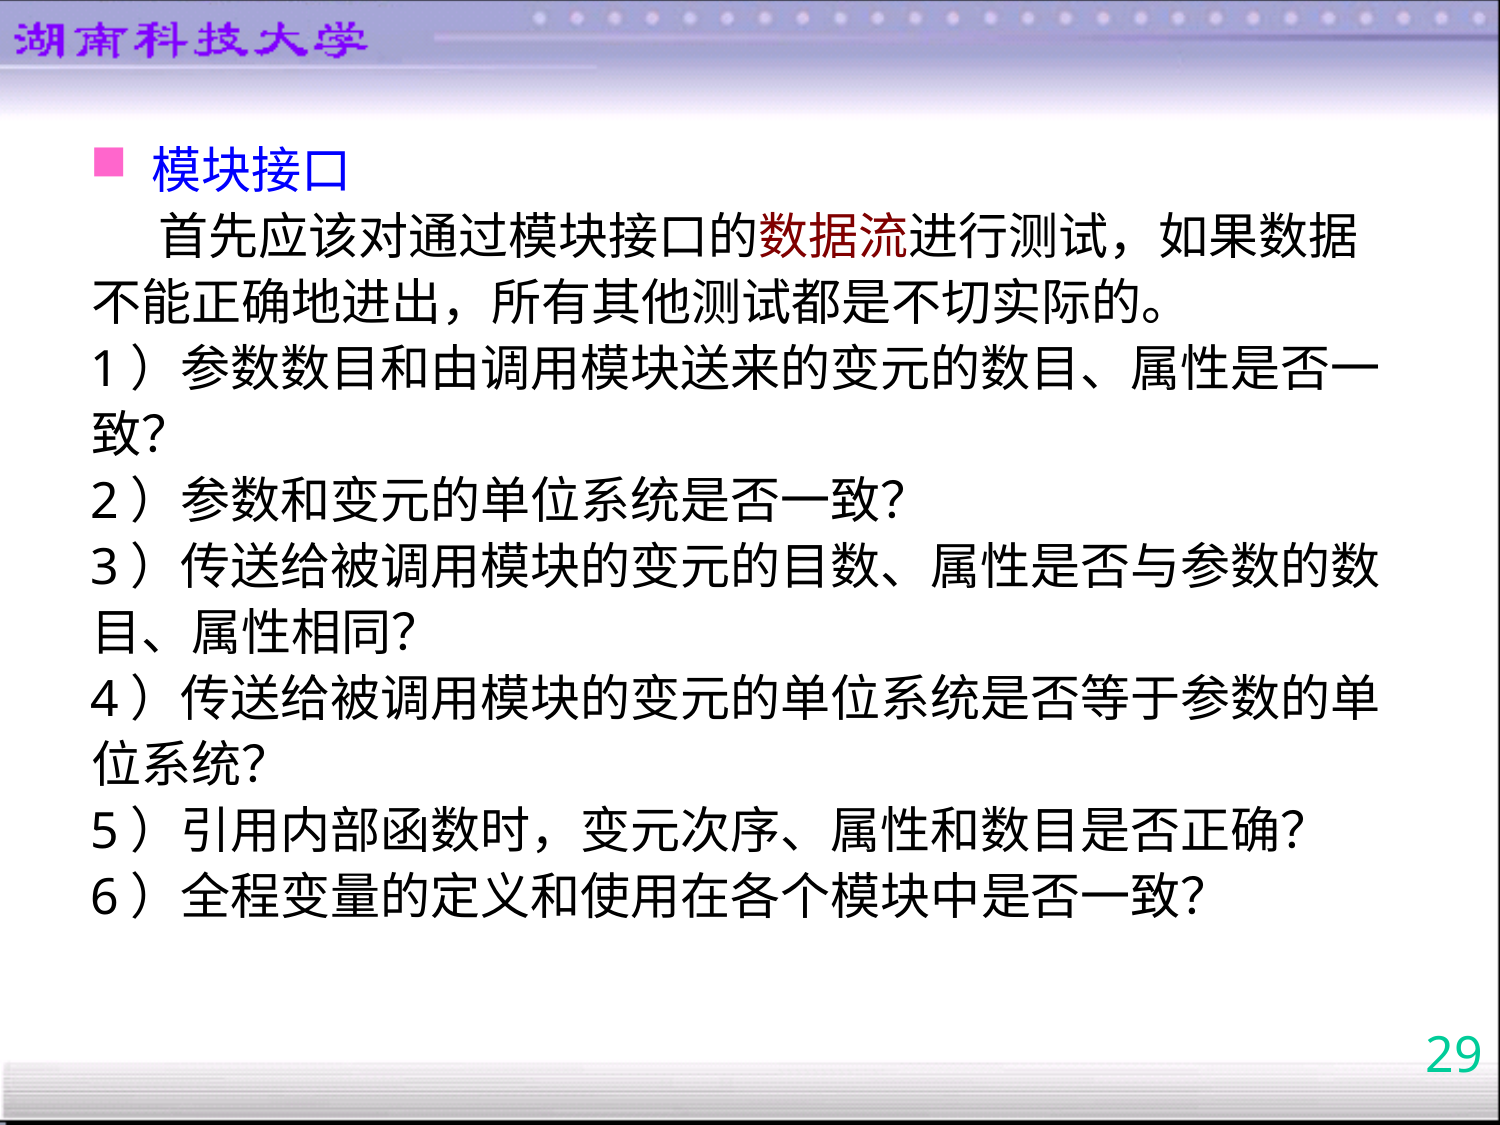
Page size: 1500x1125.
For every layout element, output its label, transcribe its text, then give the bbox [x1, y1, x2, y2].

picture [0, 0, 1500, 1125]
subtitle 模块接口 首先应该对通过模块接口的数据流进行测试，如果数据不能正确地进出，所有其他测试都是不切实际的。 1）参数数目和由调用模块送来的变元的数目、属性是否一致？ 2）参数和变元的单位系统是否一致？ 3）传送给被调用模块的变元的目数、属性是否与参数的数目、属性相同？ 4）传送给被调用模块的变元的单位系统是否等于参数的单位系统？ 5）引用内部函数时，变元次序、属性和数目是否正确？ 6）全程变量的定义和使用在各个模块中是否一致？ [29, 125, 1405, 1071]
text_box 29 [1411, 1015, 1498, 1091]
